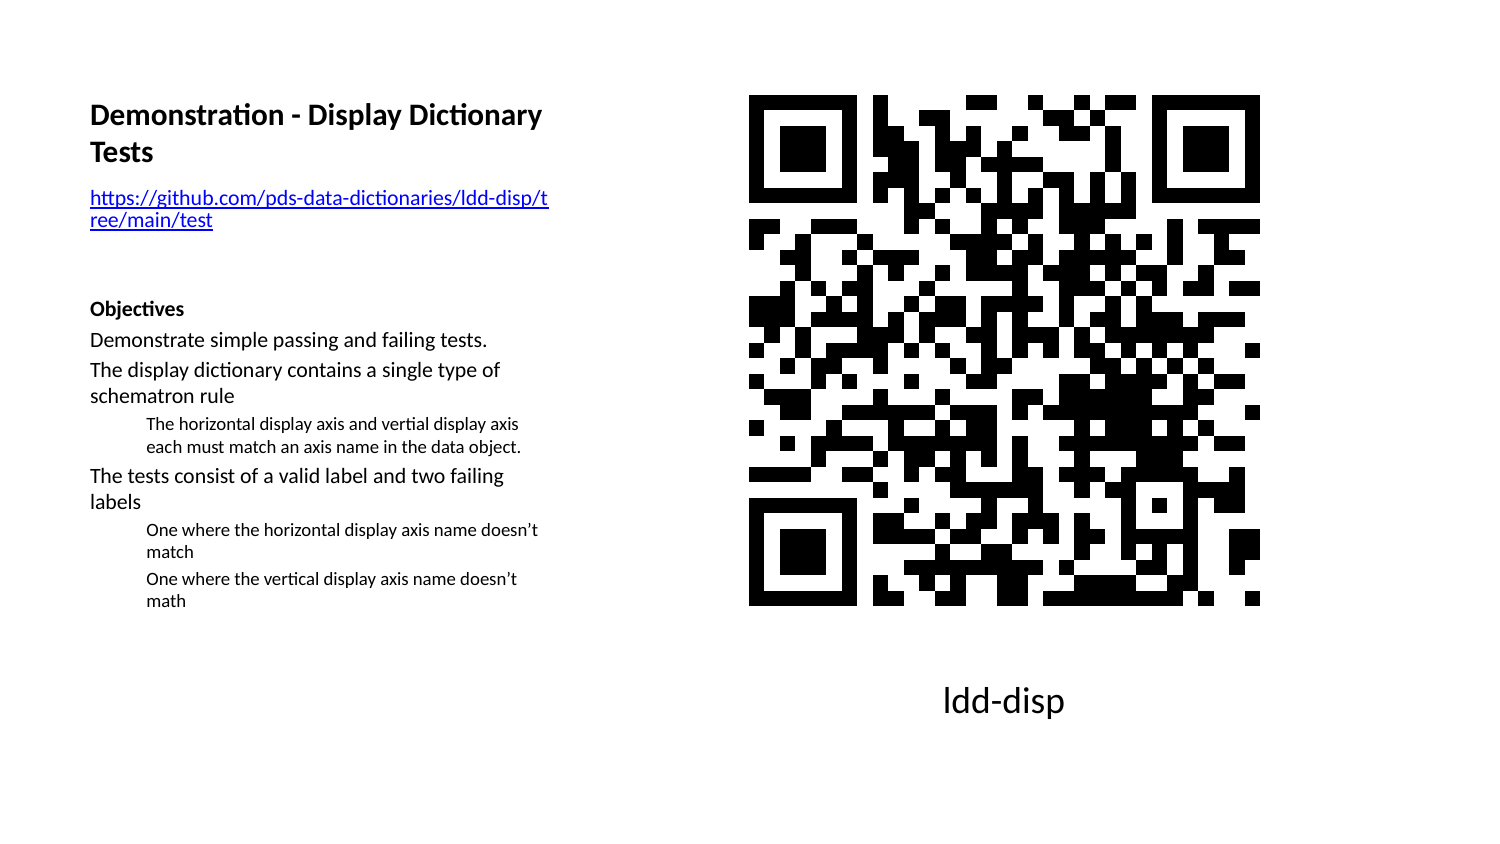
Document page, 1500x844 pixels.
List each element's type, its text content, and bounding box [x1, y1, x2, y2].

title Demonstration - Display Dictionary Tests [75, 33, 569, 176]
text_box ldd-disp [585, 668, 1423, 753]
list https://github.com/pds-data-dictionaries/ldd-disp/tree/main/test Objectives Demonstrate simple passing and failing tests. The display dictionary contains a single type of schematron rule The horizontal display axis and vertial display axis each must match an axis name in the data object. The tests consist of a valid label and two failing labels One where the horizontal display axis name doesn’t match One where the vertical display axis name doesn’t math [75, 176, 569, 754]
picture [687, 32, 1324, 669]
